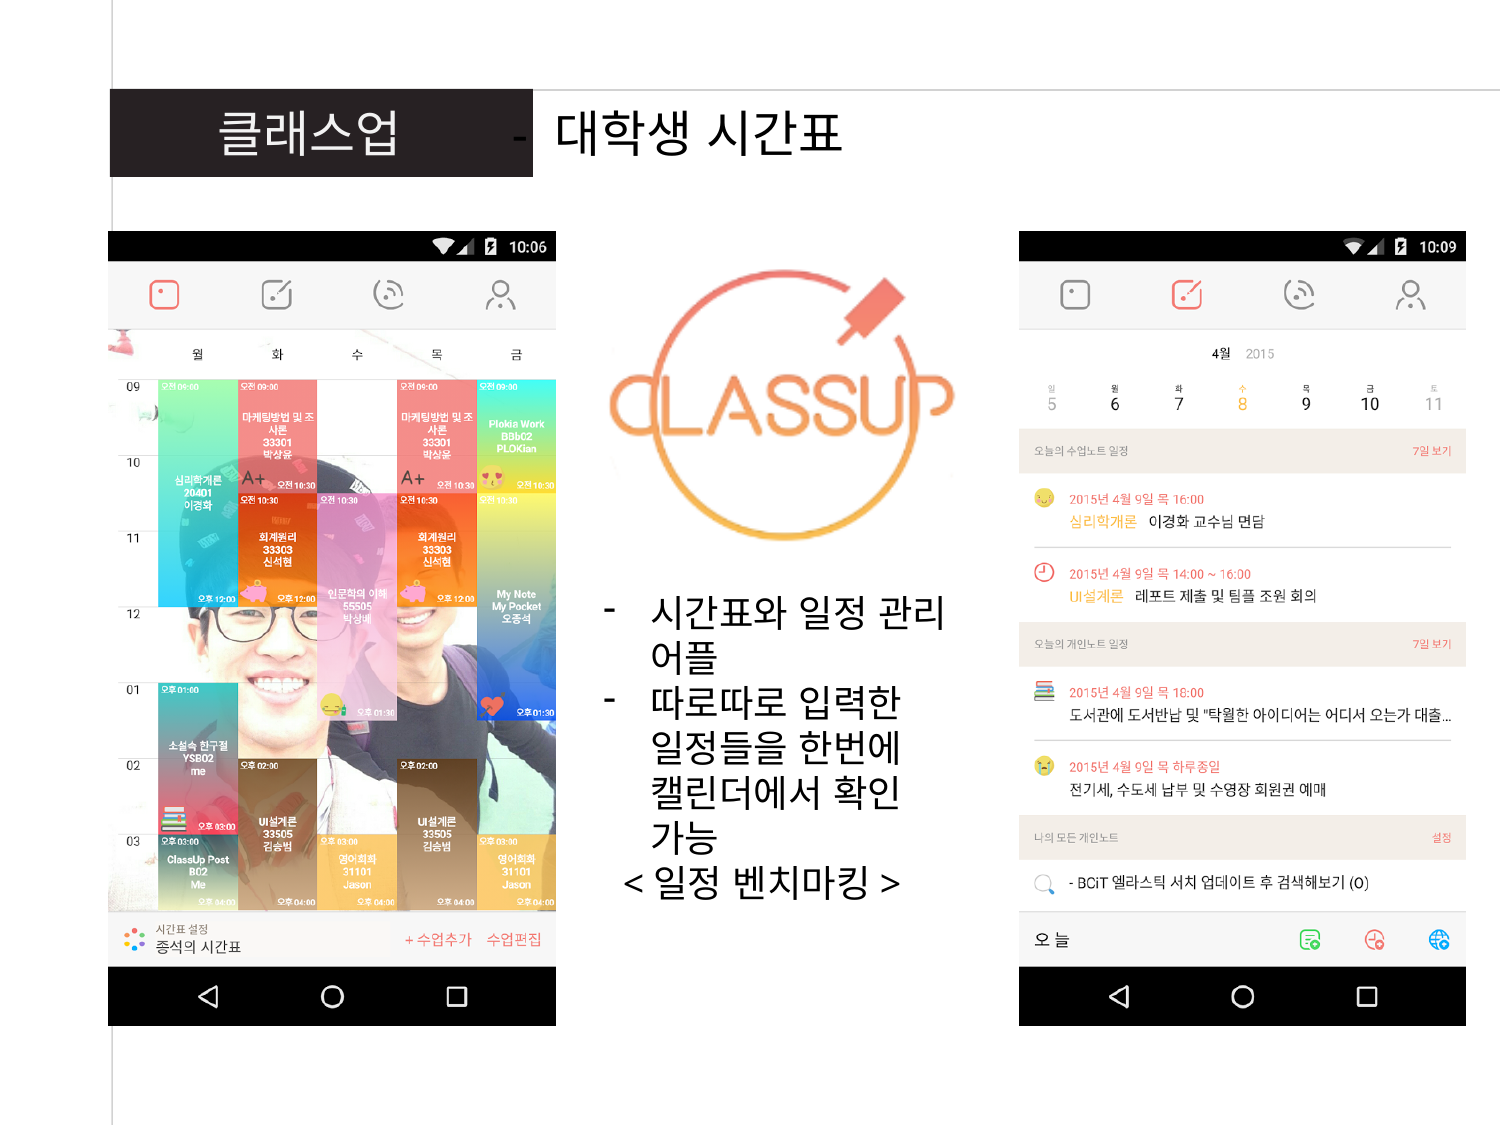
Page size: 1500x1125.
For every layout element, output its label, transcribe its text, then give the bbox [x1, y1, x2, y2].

picture [1019, 231, 1466, 1026]
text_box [106, 88, 937, 178]
picture [108, 231, 556, 1026]
text_box 시간표와 일정 관리 어플 따로따로 입력한 일정들을 한번에 캘린더에서 확인 가능 <일정 벤치마킹> [588, 582, 980, 913]
picture [588, 231, 981, 564]
